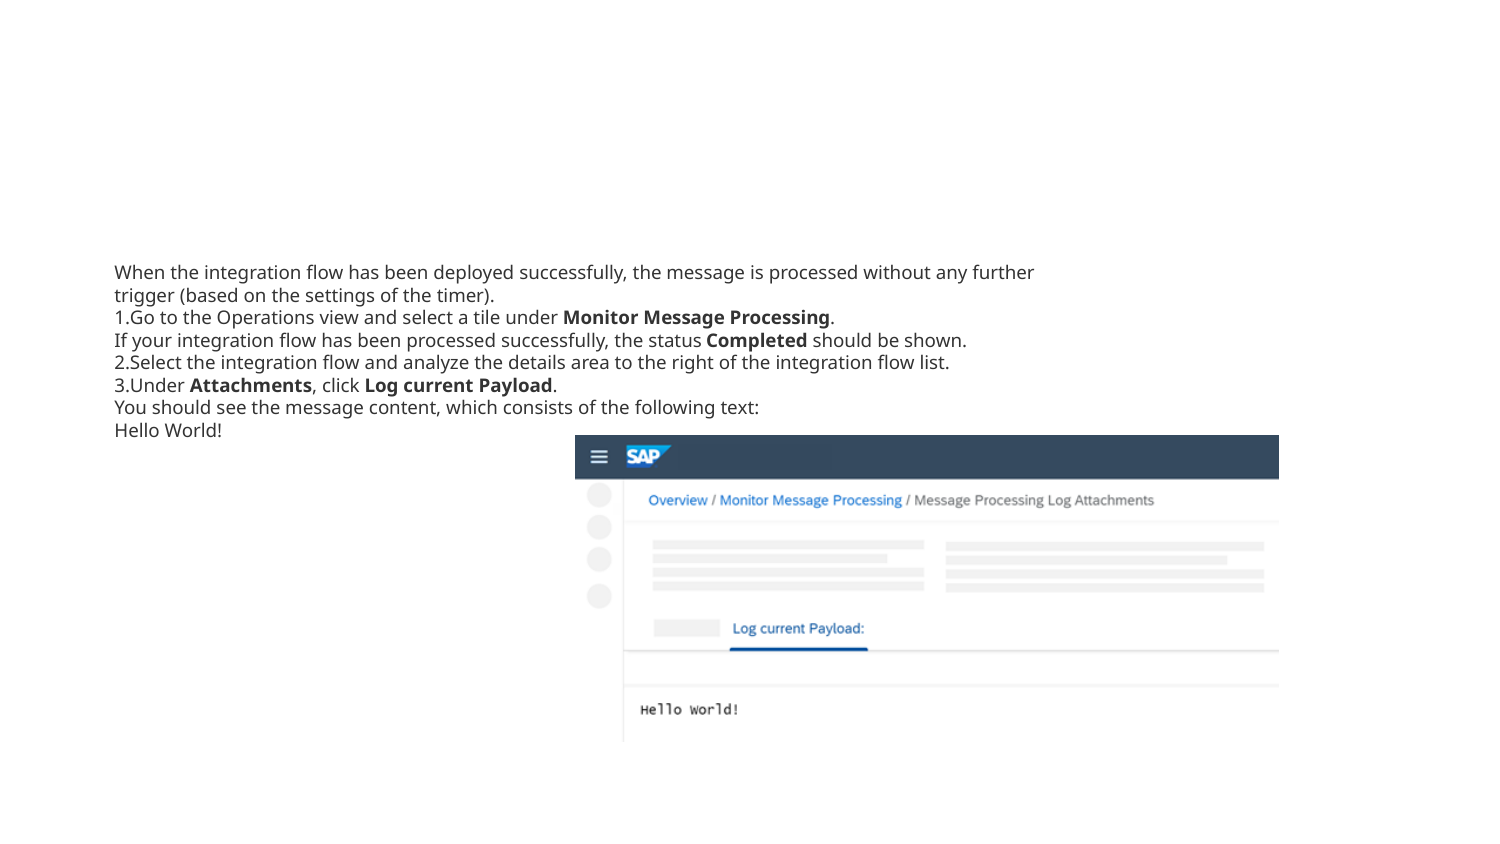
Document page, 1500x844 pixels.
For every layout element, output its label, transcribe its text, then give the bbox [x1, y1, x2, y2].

list When the integration flow has been deployed successfully, the message is processed without any further trigger (based on the settings of the timer). Go to the Operations view and select a tile under Monitor Message Processing. If your integration flow has been processed successfully, the status Completed should be shown. Select the integration flow and analyze the details area to the right of the integration flow list. Under Attachments, click Log current Payload. You should see the message content, which consists of the following text: Hello World! [103, 106, 1061, 630]
picture [575, 435, 1279, 742]
